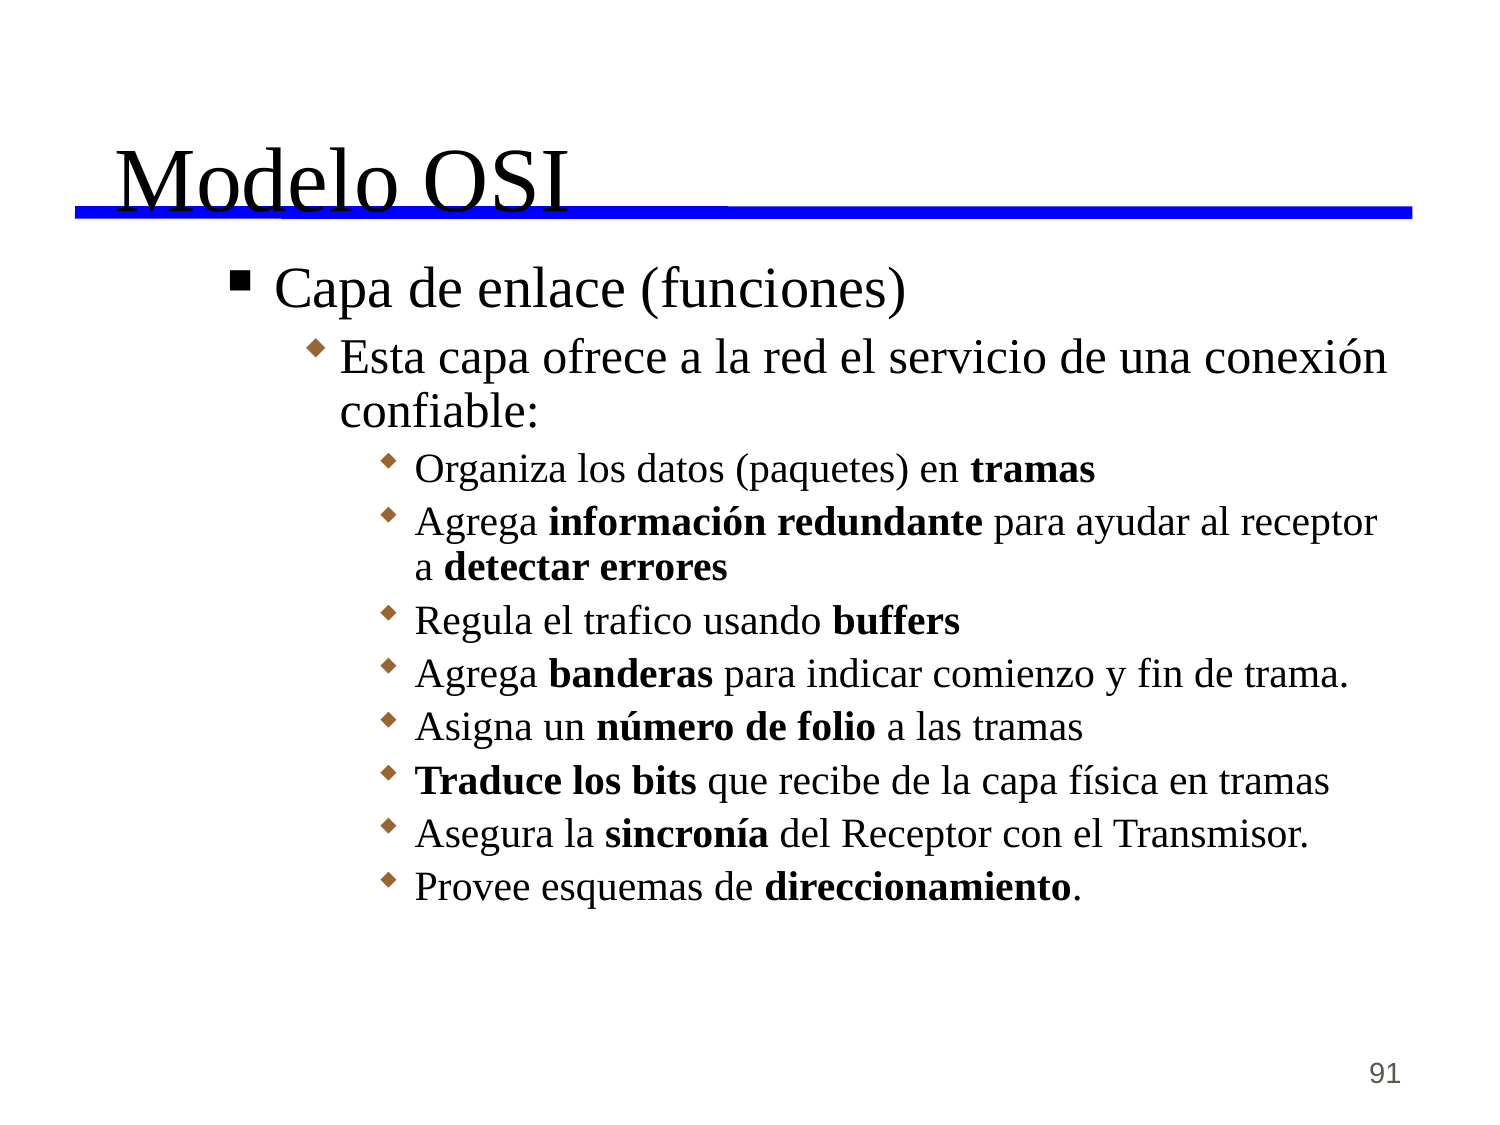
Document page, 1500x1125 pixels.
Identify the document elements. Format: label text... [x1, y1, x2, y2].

slide_number 91 [1104, 1021, 1417, 1097]
text_box Modelo OSI [99, 50, 1375, 238]
text_box Capa de enlace (funciones) Esta capa ofrece a la red el servicio de una conexión confiable: Organiza los datos (paquetes) en tramas Agrega información redundante para ayudar al receptor a detectar errores Regula el trafico usando buffers Agrega banderas para indicar comienzo y fin de trama. Asigna un número de folio a las tramas Traduce los bits que recibe de la capa física en tramas Asegura la sincronía del Receptor con el Transmisor. Provee esquemas de direccionamiento. [137, 249, 1413, 1013]
